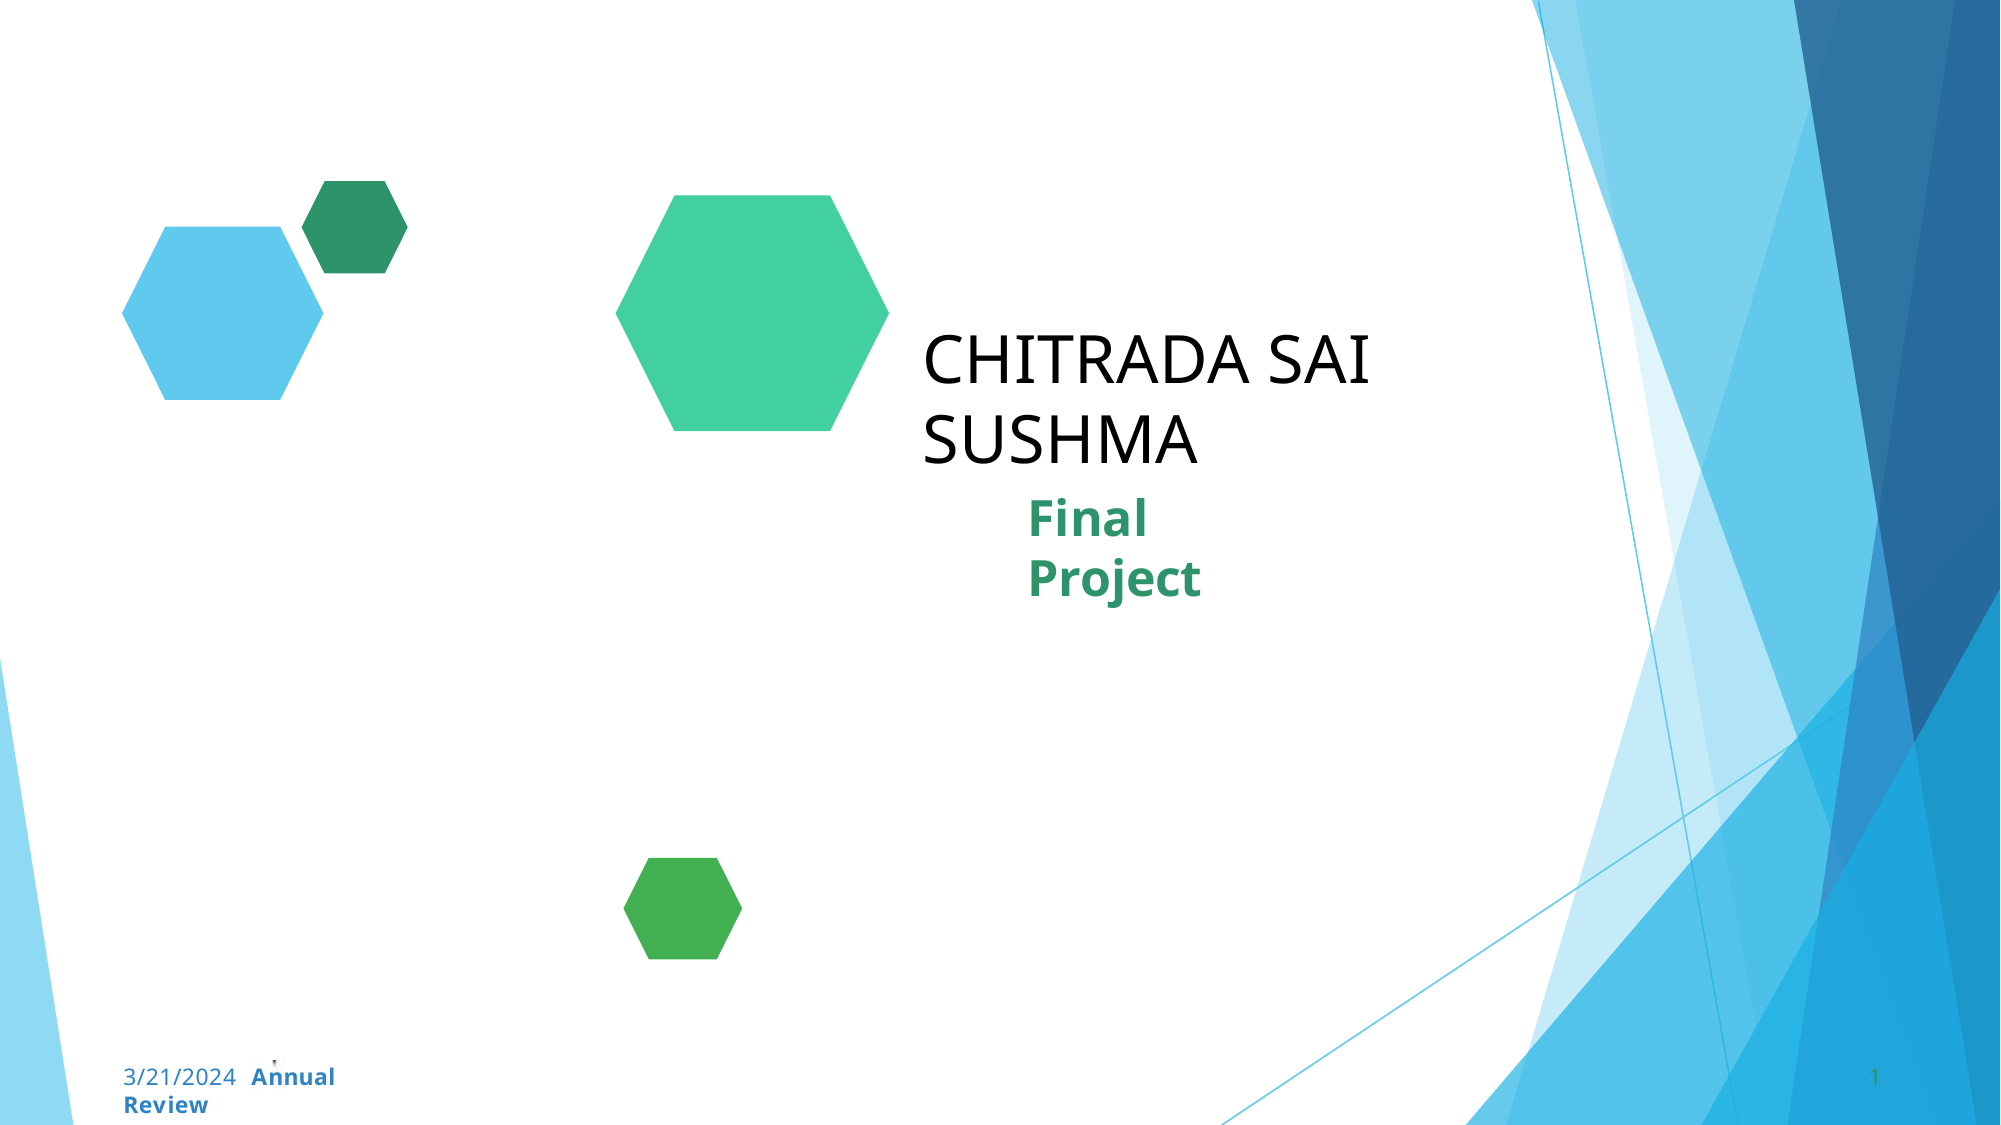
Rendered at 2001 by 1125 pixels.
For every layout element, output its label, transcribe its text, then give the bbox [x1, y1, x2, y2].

slide_number 1 [1862, 1061, 1888, 1125]
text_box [121, 180, 408, 401]
title CHITRADA SAI SUSHMA [395, 314, 1605, 505]
picture [110, 1060, 463, 1094]
text_box [615, 195, 890, 314]
text_box Final Project [1025, 484, 1330, 607]
text_box [623, 857, 743, 960]
text_box 3/21/2024 Annual Review [121, 1103, 417, 1118]
